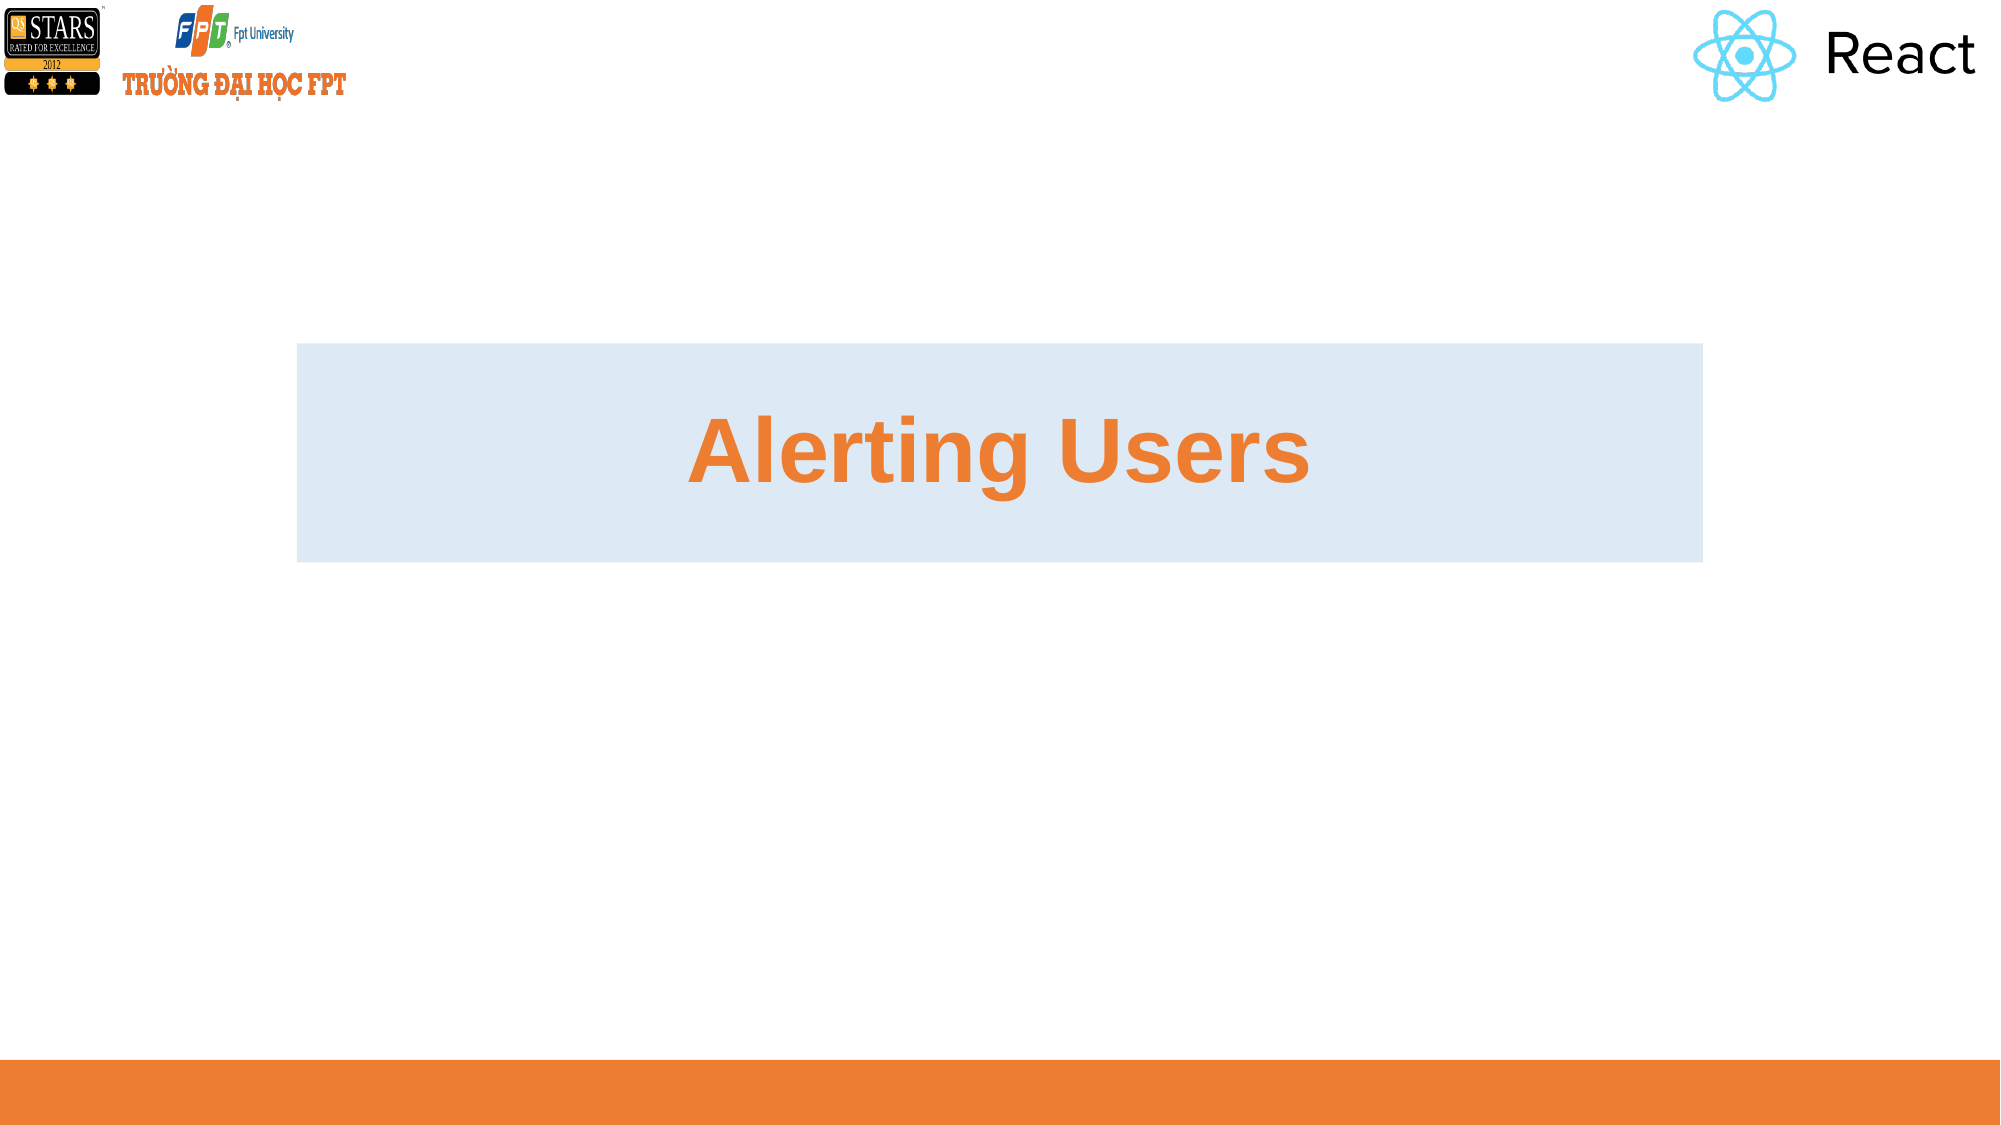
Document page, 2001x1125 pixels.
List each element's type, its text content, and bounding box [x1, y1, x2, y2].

text_box Alerting Users [296, 343, 1703, 563]
picture [4, 5, 346, 101]
picture [1679, 8, 2001, 103]
